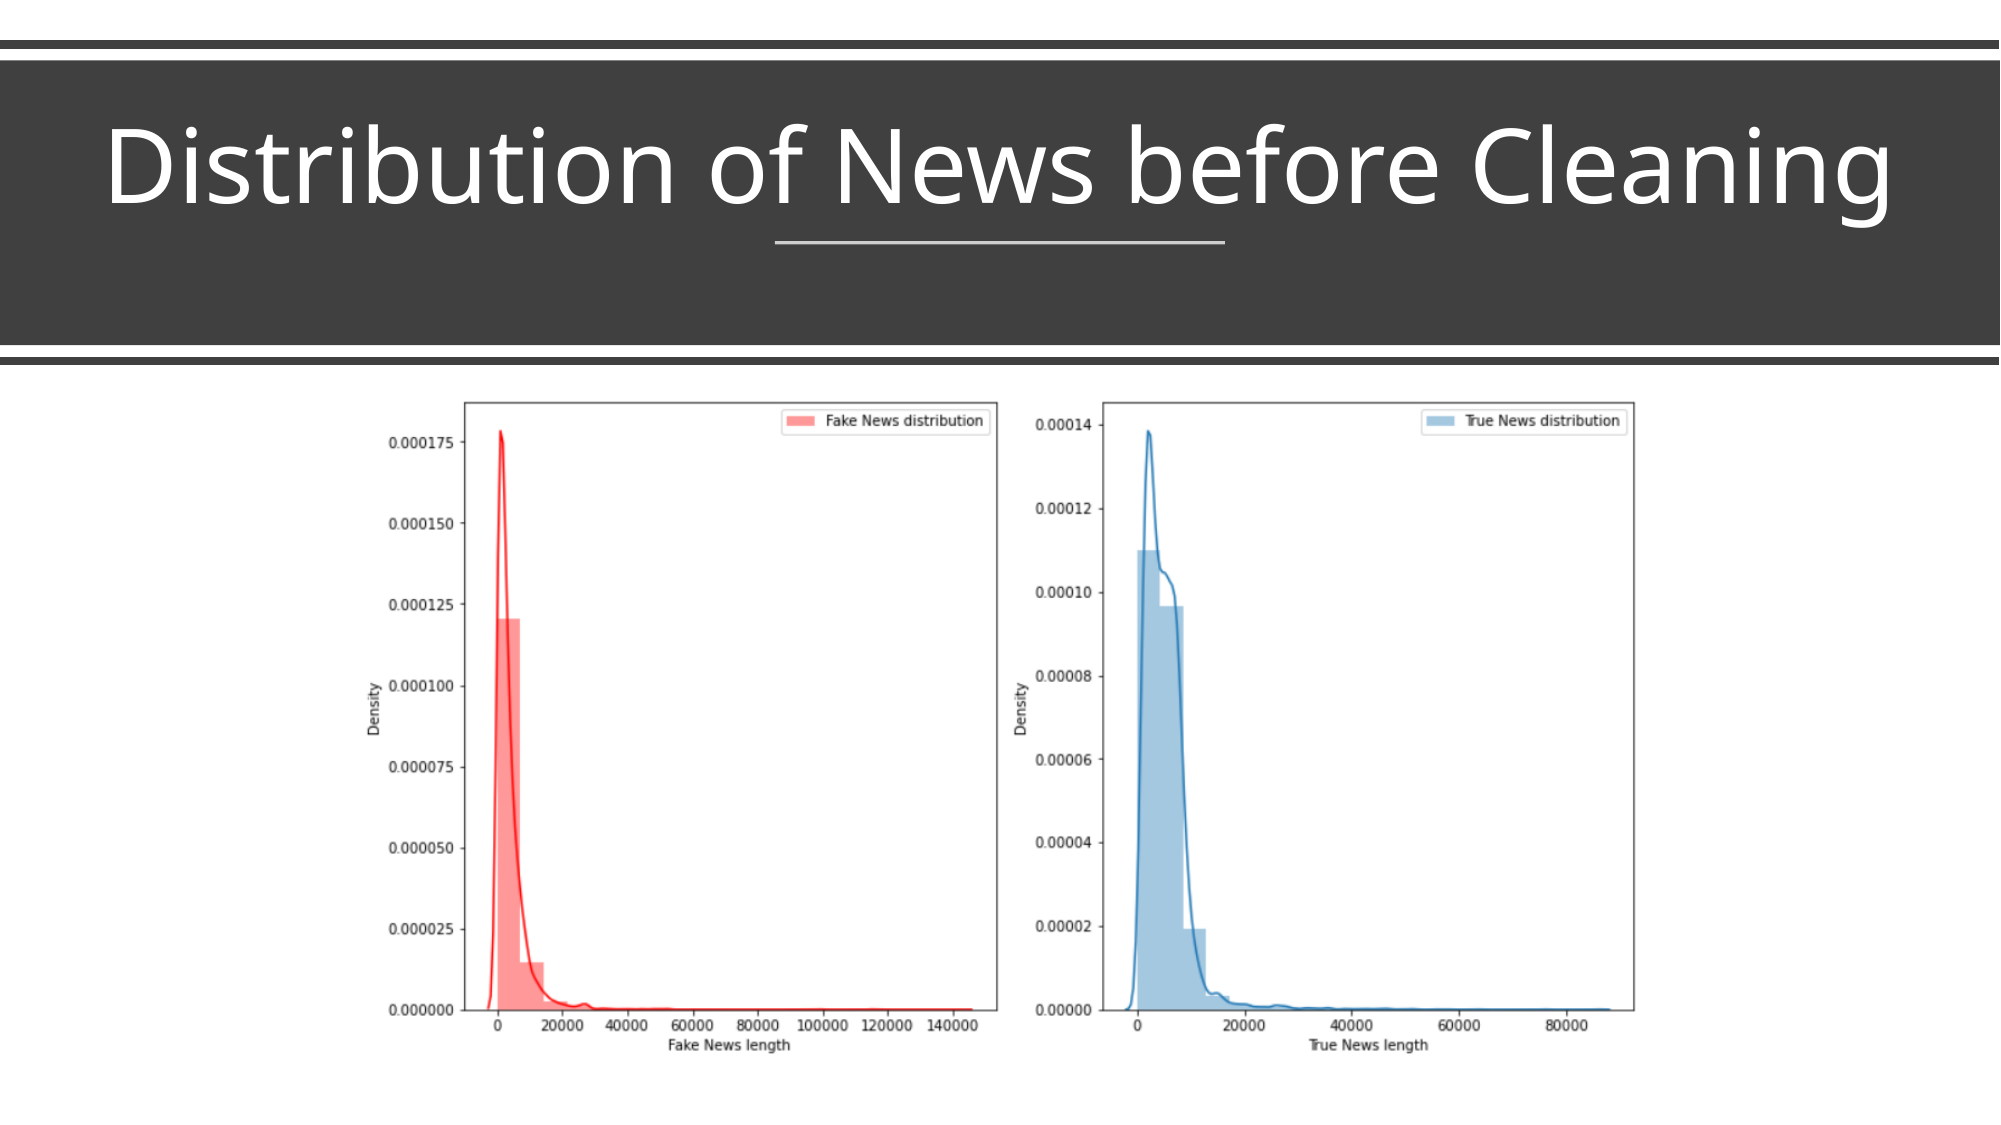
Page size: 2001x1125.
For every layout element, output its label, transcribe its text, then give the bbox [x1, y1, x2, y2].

text_box [0, 59, 2000, 346]
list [349, 398, 1642, 1054]
title Distribution of News before Cleaning [86, 80, 1914, 233]
